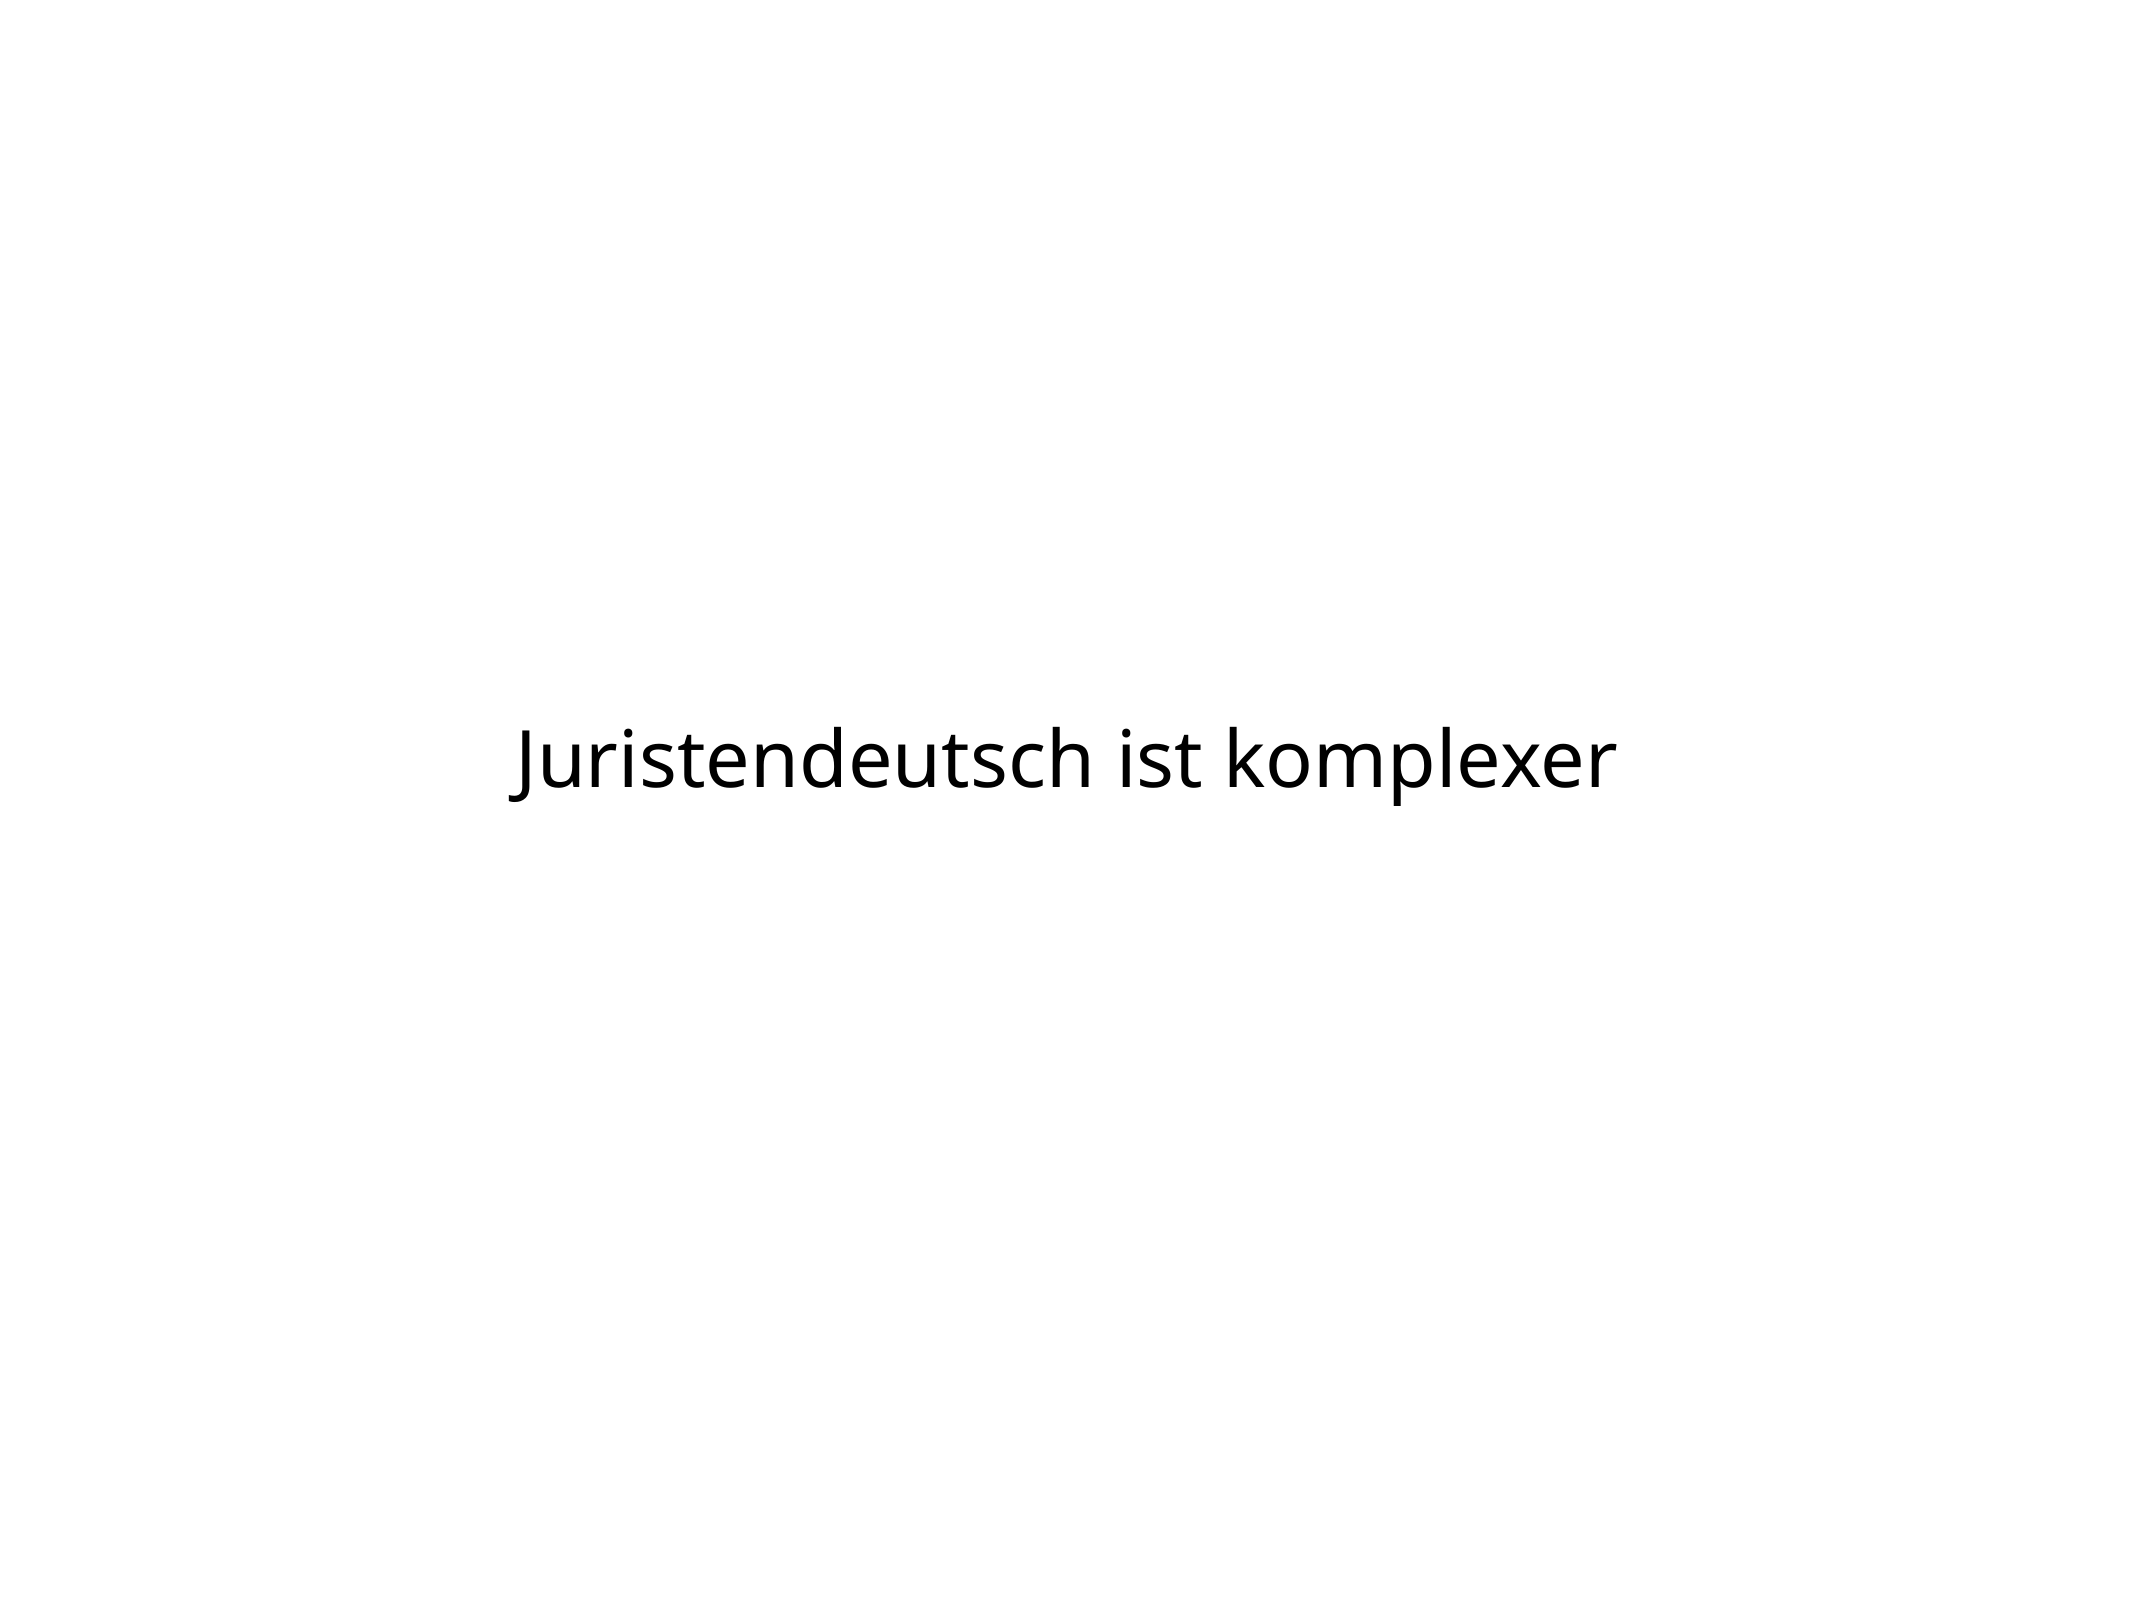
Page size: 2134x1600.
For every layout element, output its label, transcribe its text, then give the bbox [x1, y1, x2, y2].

list Juristendeutsch ist komplexer [207, 699, 1926, 813]
